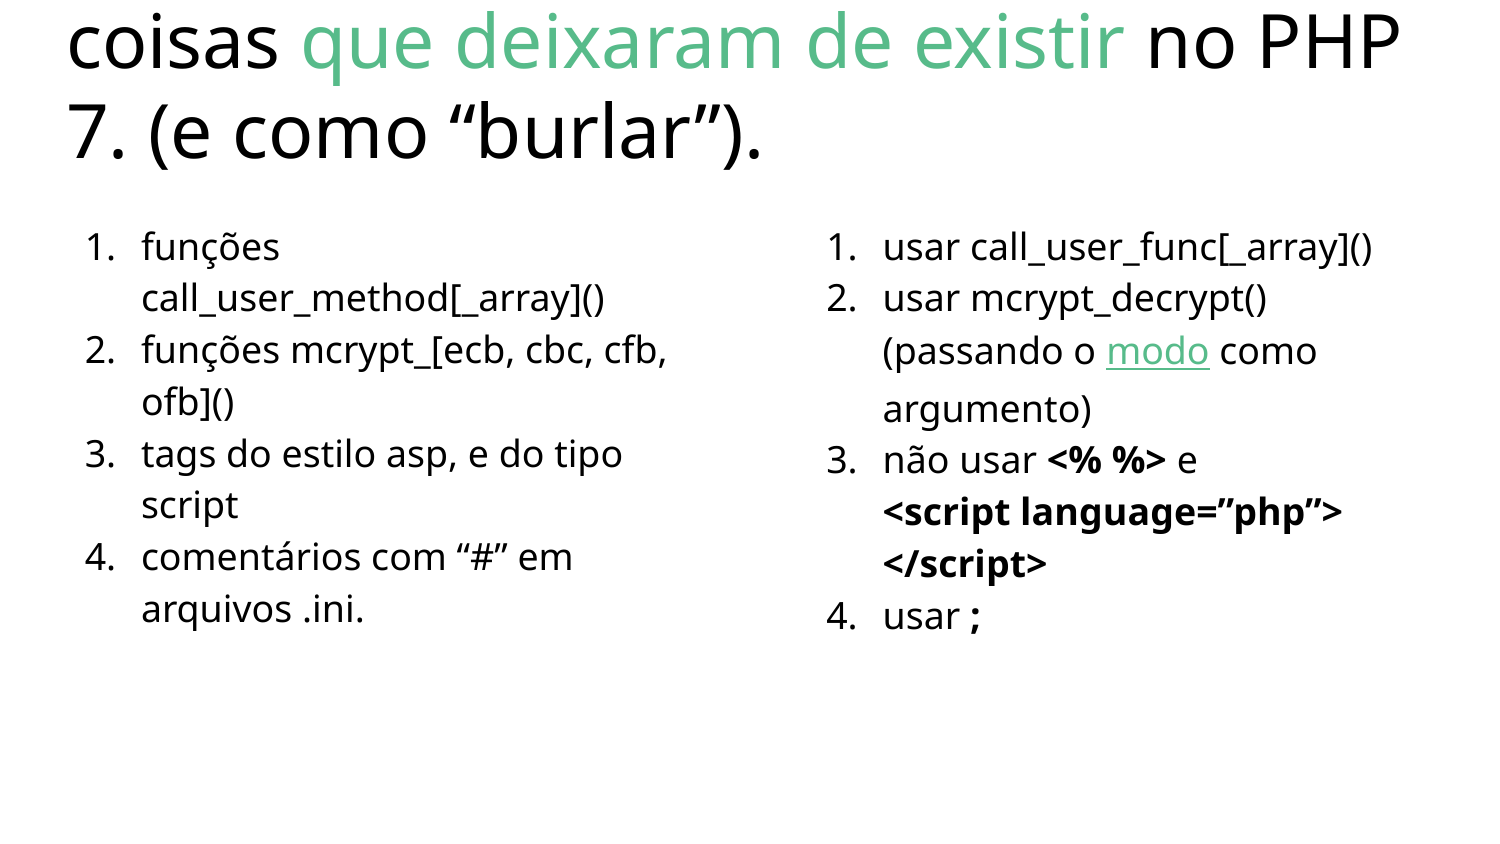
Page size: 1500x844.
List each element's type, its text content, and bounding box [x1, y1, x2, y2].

list funções call_user_method[_array]() funções mcrypt_[ecb, cbc, cfb, ofb]() tags do estilo asp, e do tipo script comentários com “#” em arquivos .ini. [51, 200, 708, 752]
title coisas que deixaram de existir no PHP 7. (e como “burlar”). [51, 51, 1449, 189]
list usar call_user_func[_array]() usar mcrypt_decrypt() (passando o modo como argumento) não usar <% %> e <script language=”php”> </script> usar ; [792, 200, 1449, 752]
